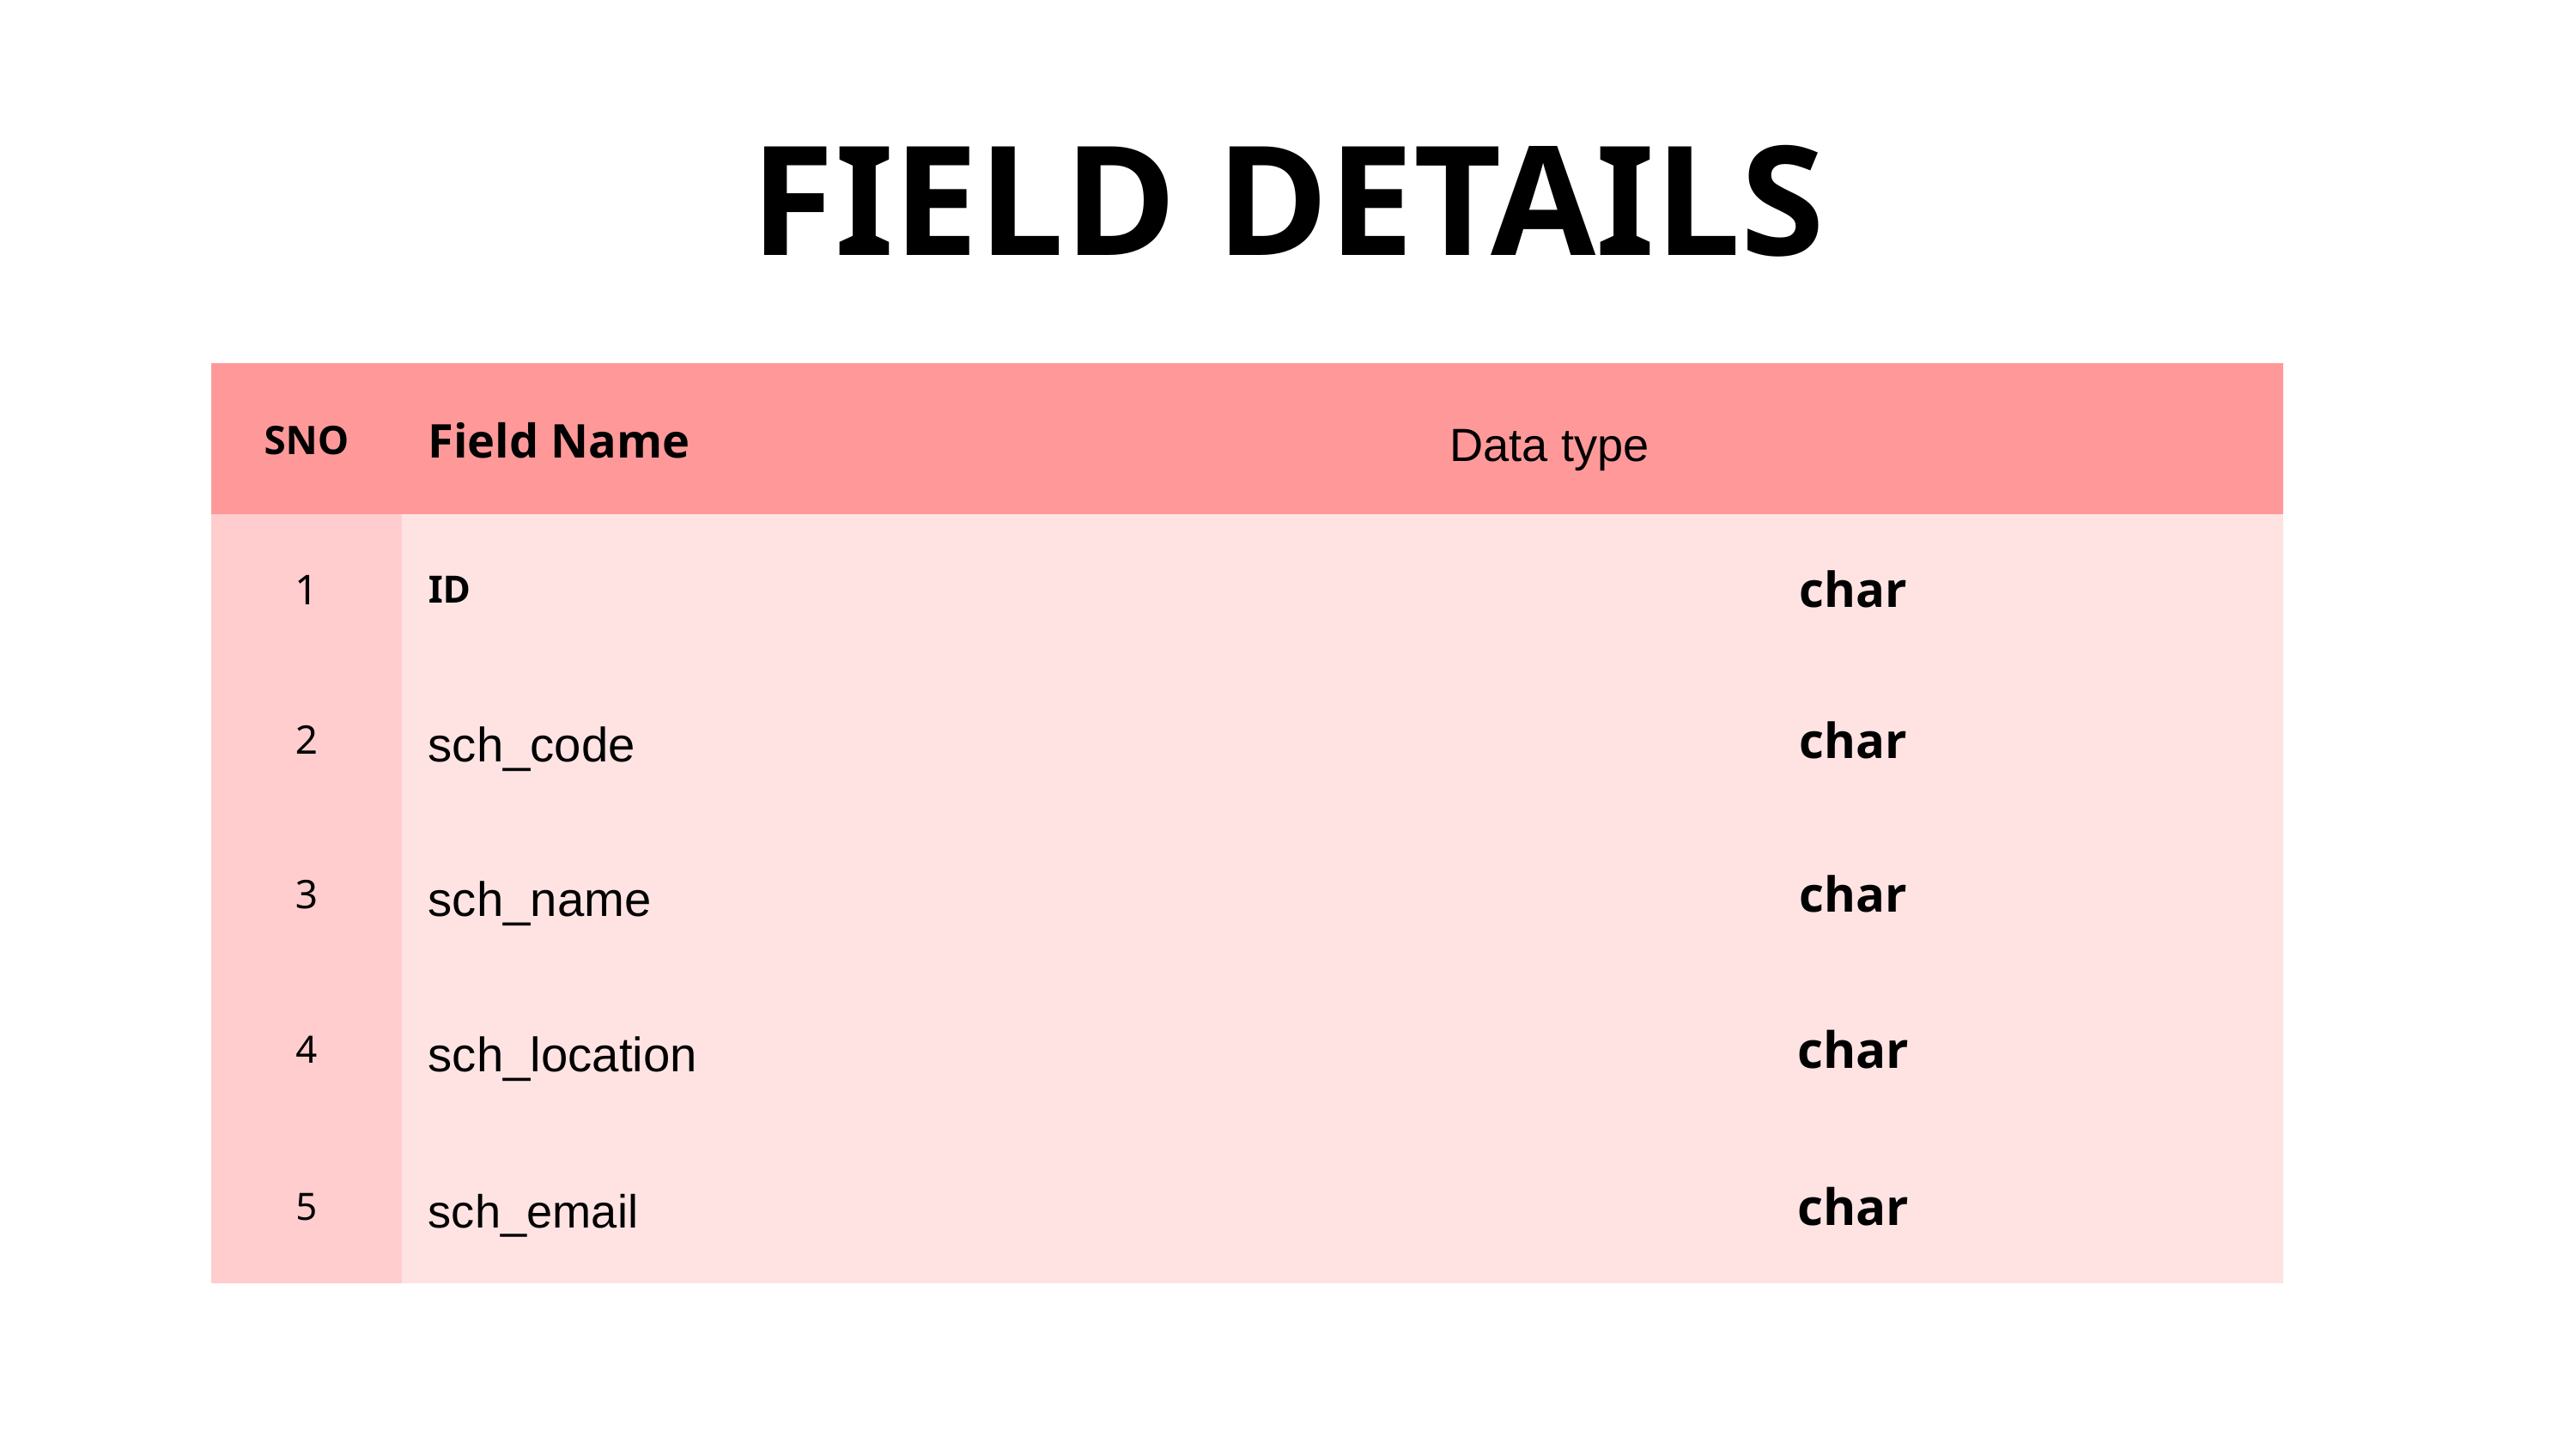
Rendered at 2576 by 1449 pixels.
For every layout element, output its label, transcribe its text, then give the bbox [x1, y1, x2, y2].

table_header SNO [211, 363, 402, 514]
table_cell sch_code [402, 662, 1423, 815]
table_header Data type [1423, 363, 2283, 514]
text_box FIELD DETAILS [746, 72, 1830, 286]
table_cell 2 [211, 662, 402, 815]
table_cell sch_name [402, 815, 1423, 969]
table_header Field Name [402, 363, 1423, 514]
table_cell sch_email [402, 1126, 1423, 1283]
table_cell char [1423, 815, 2283, 969]
table_cell 4 [211, 969, 402, 1126]
table_cell 3 [211, 815, 402, 969]
table_cell sch_location [402, 969, 1423, 1126]
table_cell char [1423, 662, 2283, 815]
table_cell 1 [211, 514, 402, 662]
table_cell char [1423, 514, 2283, 662]
table_cell char [1423, 969, 2283, 1126]
table_cell char [1423, 1126, 2283, 1283]
table_cell ID [402, 514, 1423, 662]
table_cell 5 [211, 1126, 402, 1283]
